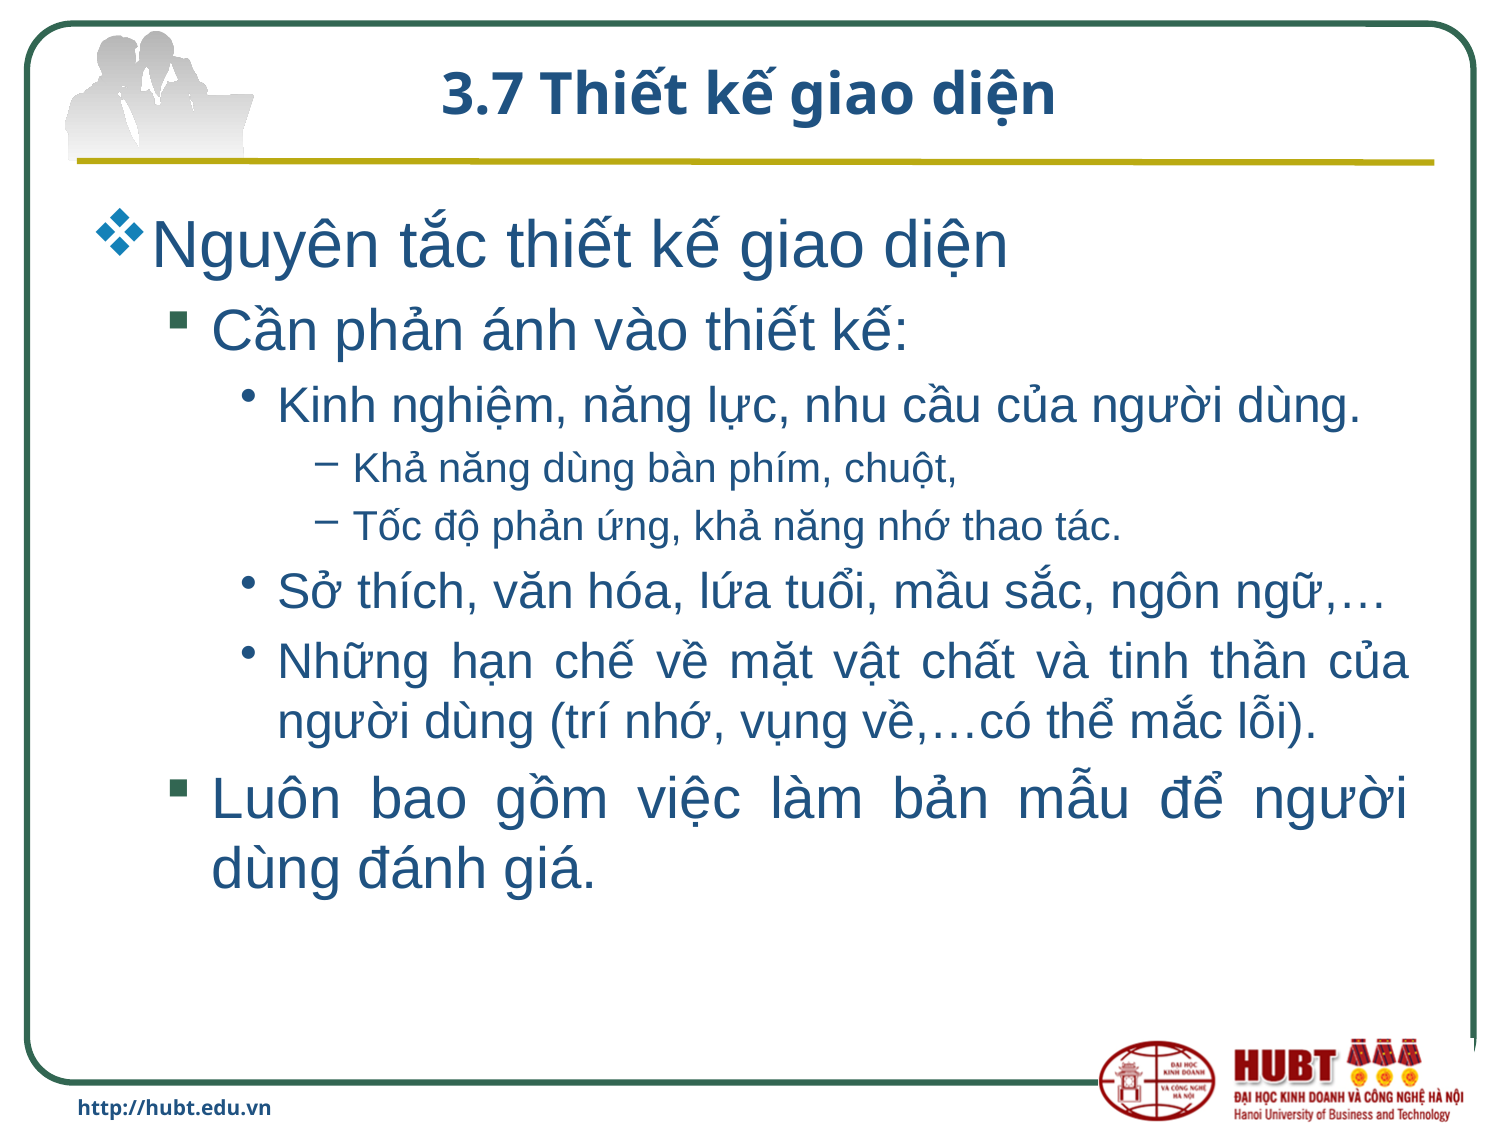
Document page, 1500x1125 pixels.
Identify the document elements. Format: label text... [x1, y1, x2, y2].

title 3.7 Thiết kế giao diện [75, 45, 1425, 138]
list Nguyên tắc thiết kế giao diện Cần phản ánh vào thiết kế: Kinh nghiệm, năng lực, nhu cầu của người dùng. Khả năng dùng bàn phím, chuột, Tốc độ phản ứng, khả năng nhớ thao tác. Sở thích, văn hóa, lứa tuổi, mầu sắc, ngôn ngữ,… Những hạn chế về mặt vật chất và tinh thần của người dùng (trí nhớ, vụng về,…có thể mắc lỗi). Luôn bao gồm việc làm bản mẫu để người dùng đánh giá. [75, 192, 1425, 1031]
picture [1098, 1038, 1474, 1123]
slide_number http://hubt.edu.vn [62, 1087, 475, 1125]
